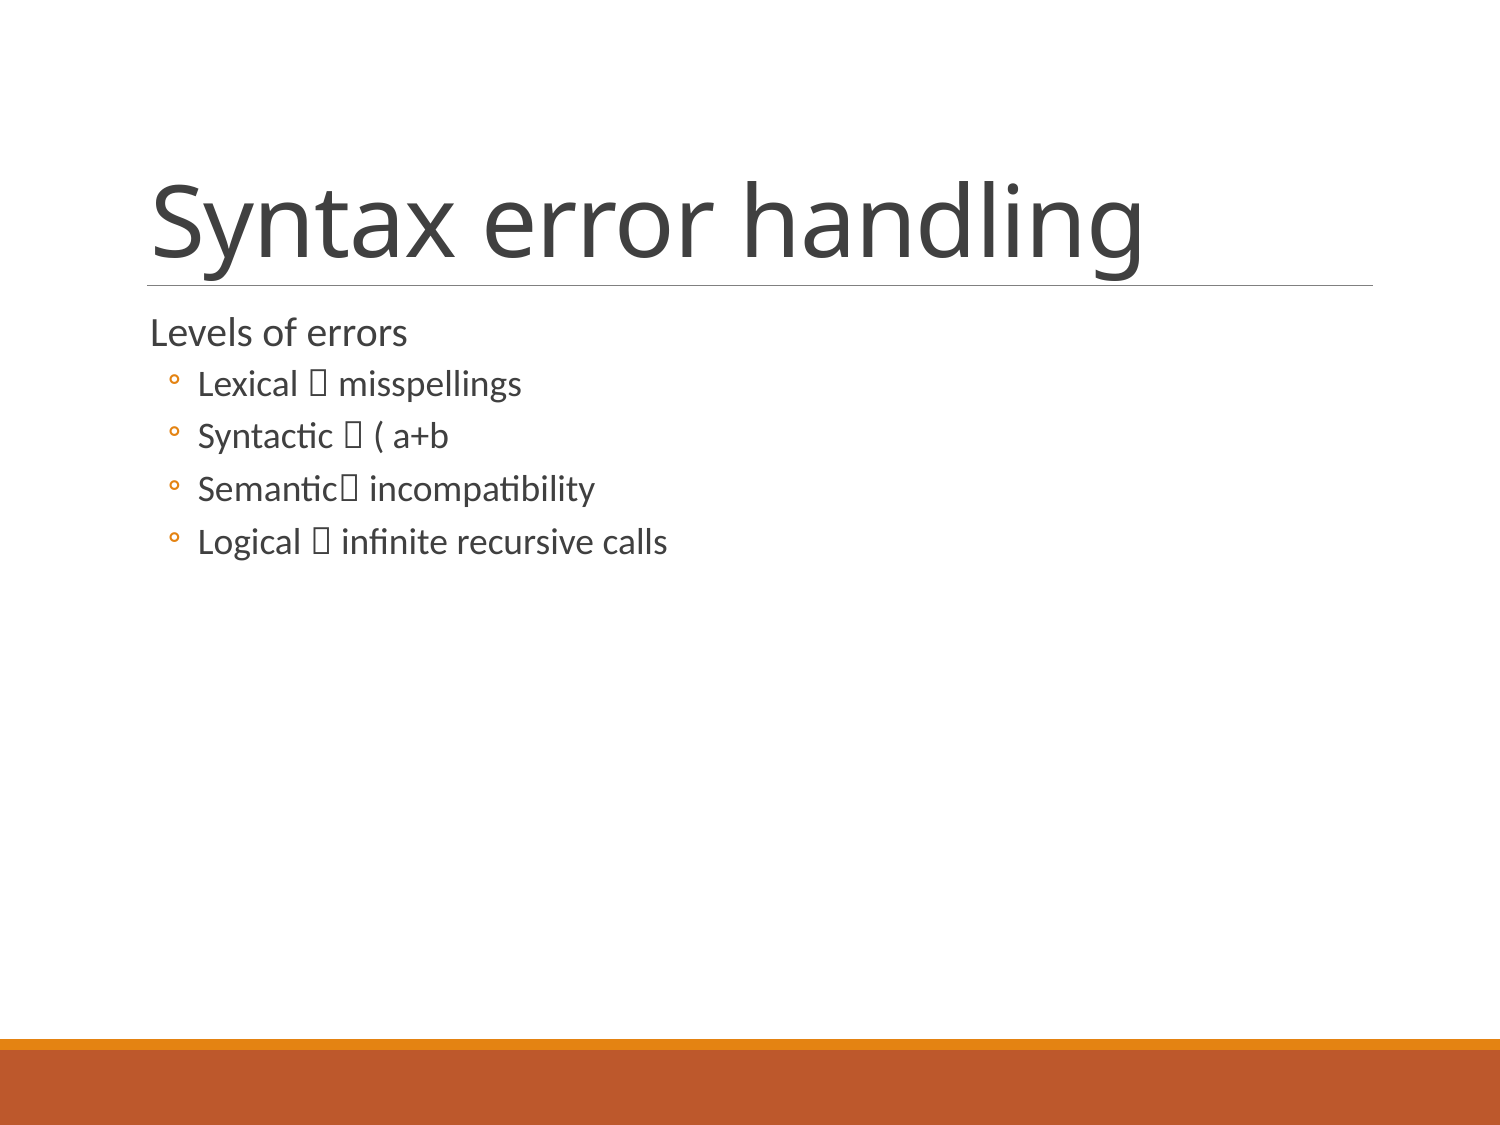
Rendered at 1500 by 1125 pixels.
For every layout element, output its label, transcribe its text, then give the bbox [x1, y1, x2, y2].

title Syntax error handling [135, 47, 1373, 285]
list Levels of errors Lexical  misspellings Syntactic  ( a+b Semantic incompatibility Logical  infinite recursive calls [135, 302, 1373, 963]
